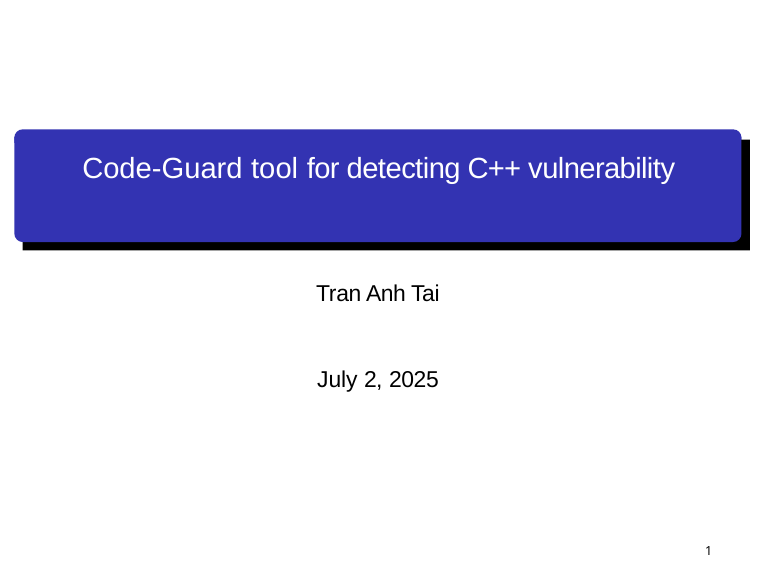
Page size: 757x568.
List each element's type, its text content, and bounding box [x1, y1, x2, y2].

slide_number 1 [703, 543, 745, 559]
text_box Tran Anh Tai July 2, 2025 [310, 276, 446, 392]
text_box Code-Guard tool for detecting C++ vulnerability [22, 139, 750, 184]
